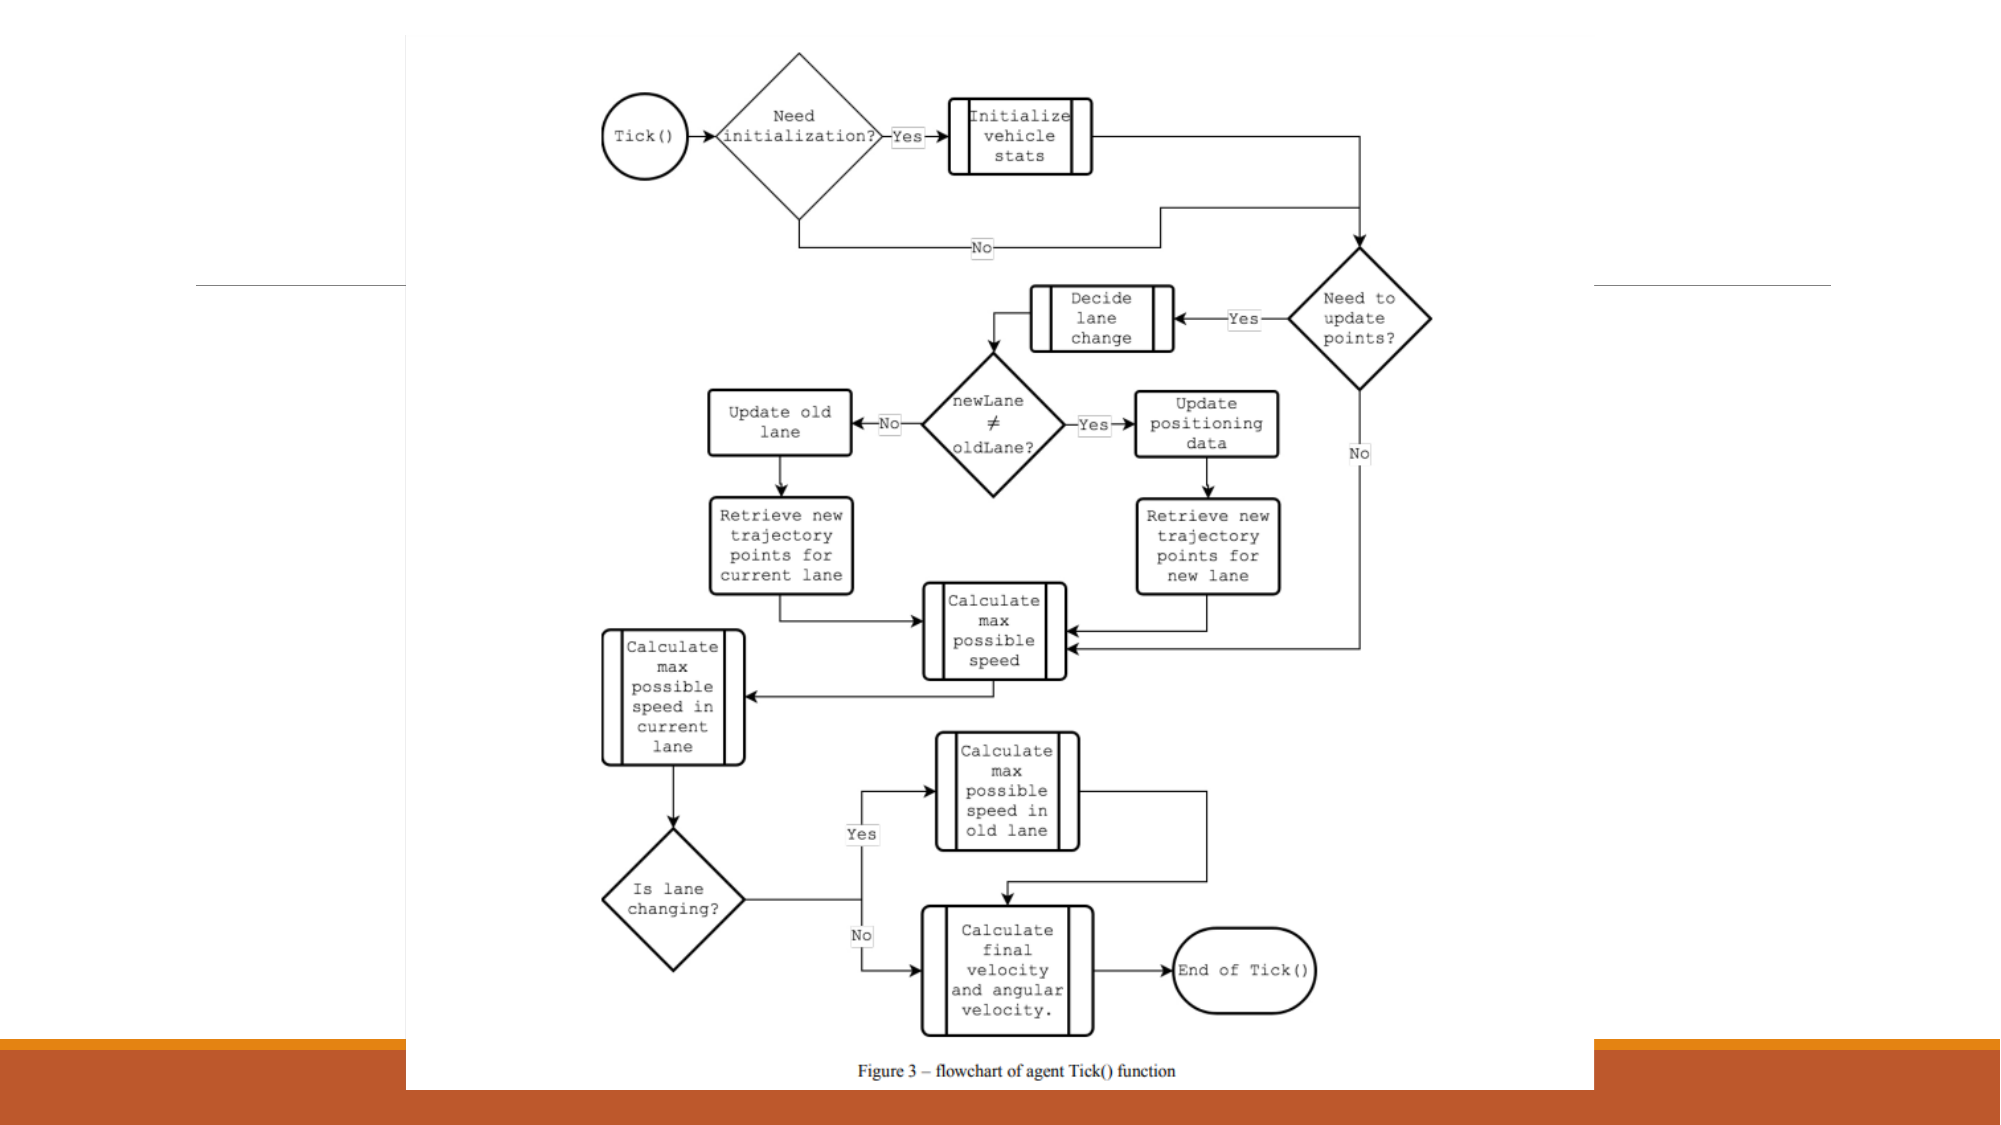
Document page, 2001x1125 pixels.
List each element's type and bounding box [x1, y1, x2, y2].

list [405, 34, 1595, 1091]
